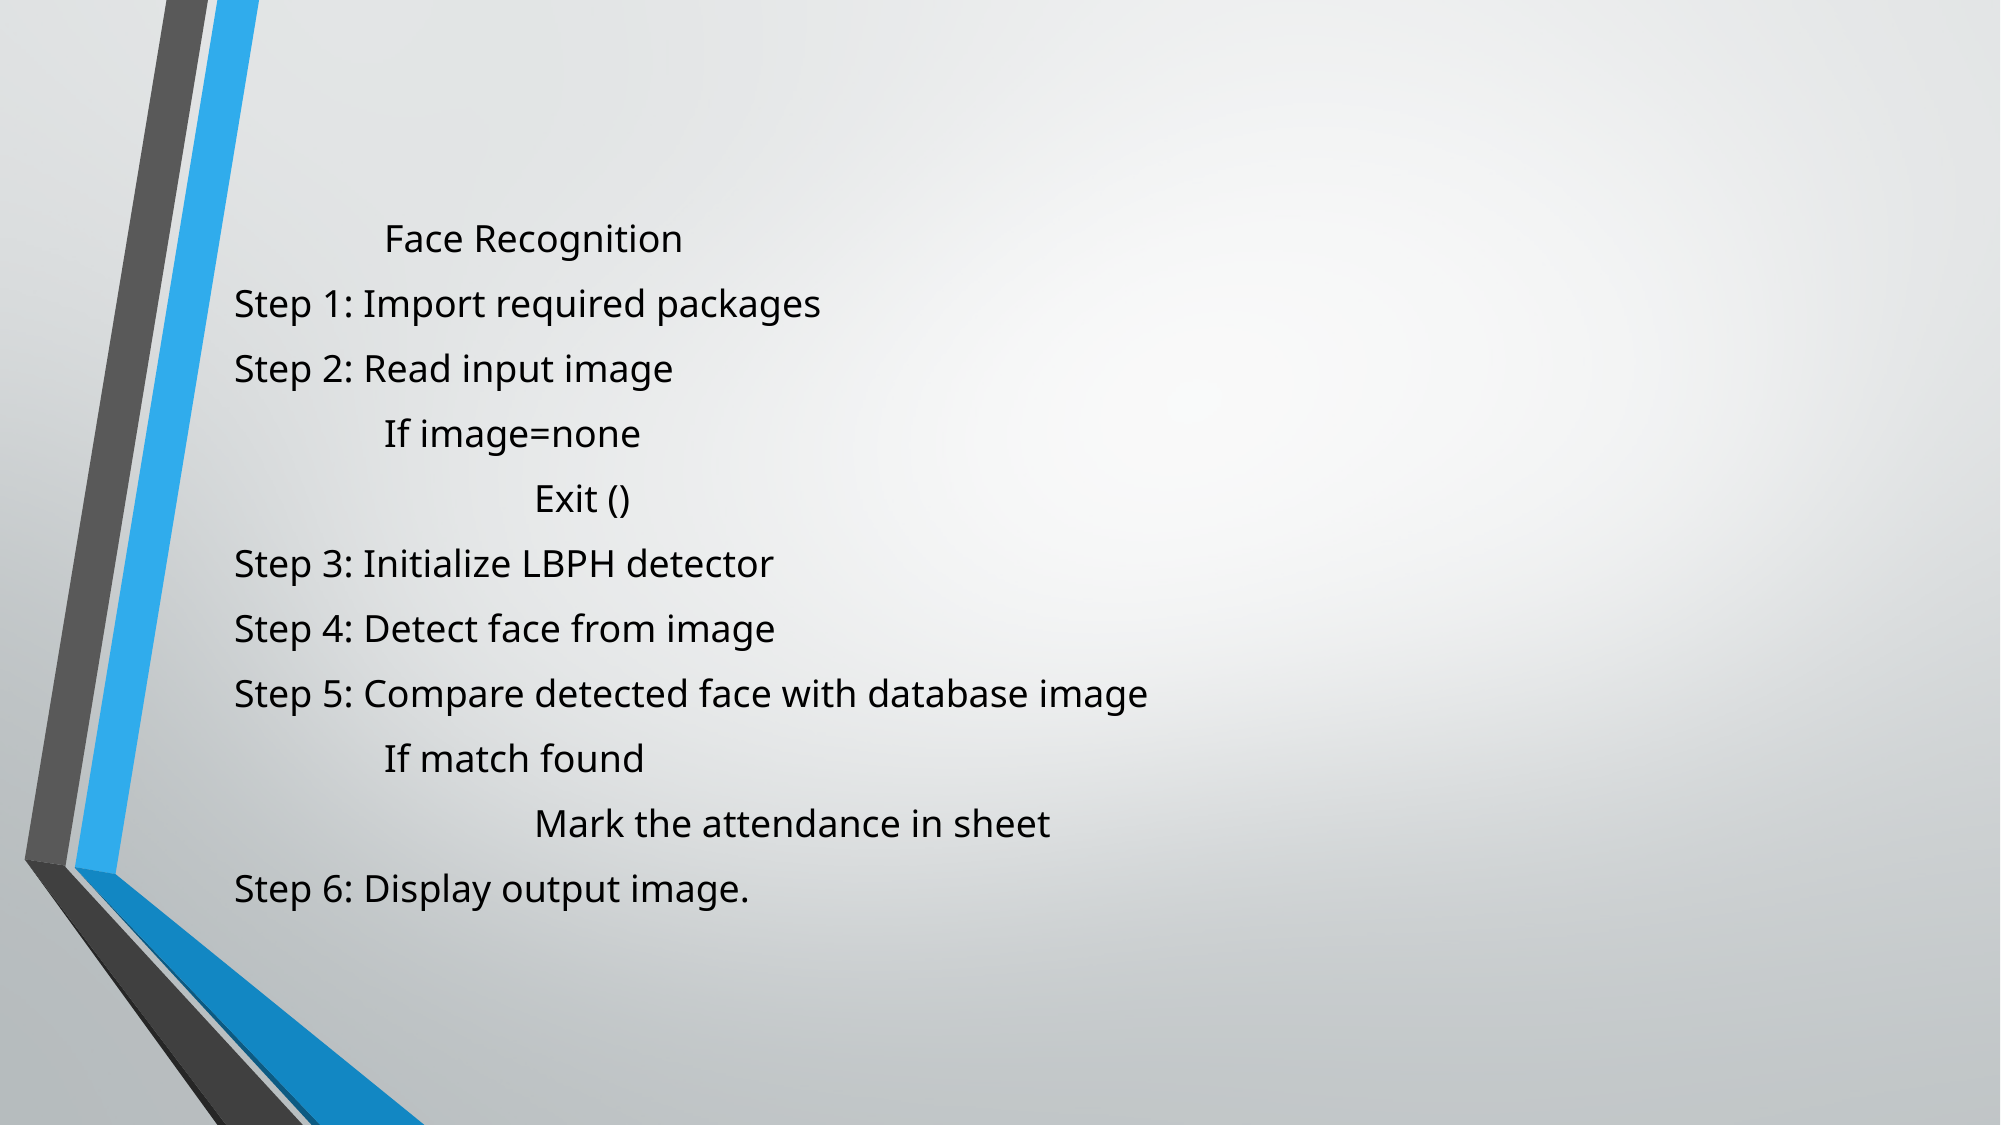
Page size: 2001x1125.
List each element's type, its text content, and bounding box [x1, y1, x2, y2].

list Face Recognition Step 1: Import required packages Step 2: Read input image If image=none Exit () Step 3: Initialize LBPH detector Step 4: Detect face from image Step 5: Compare detected face with database image If match found Mark the attendance in sheet Step 6: Display output image. [219, 177, 1863, 1014]
